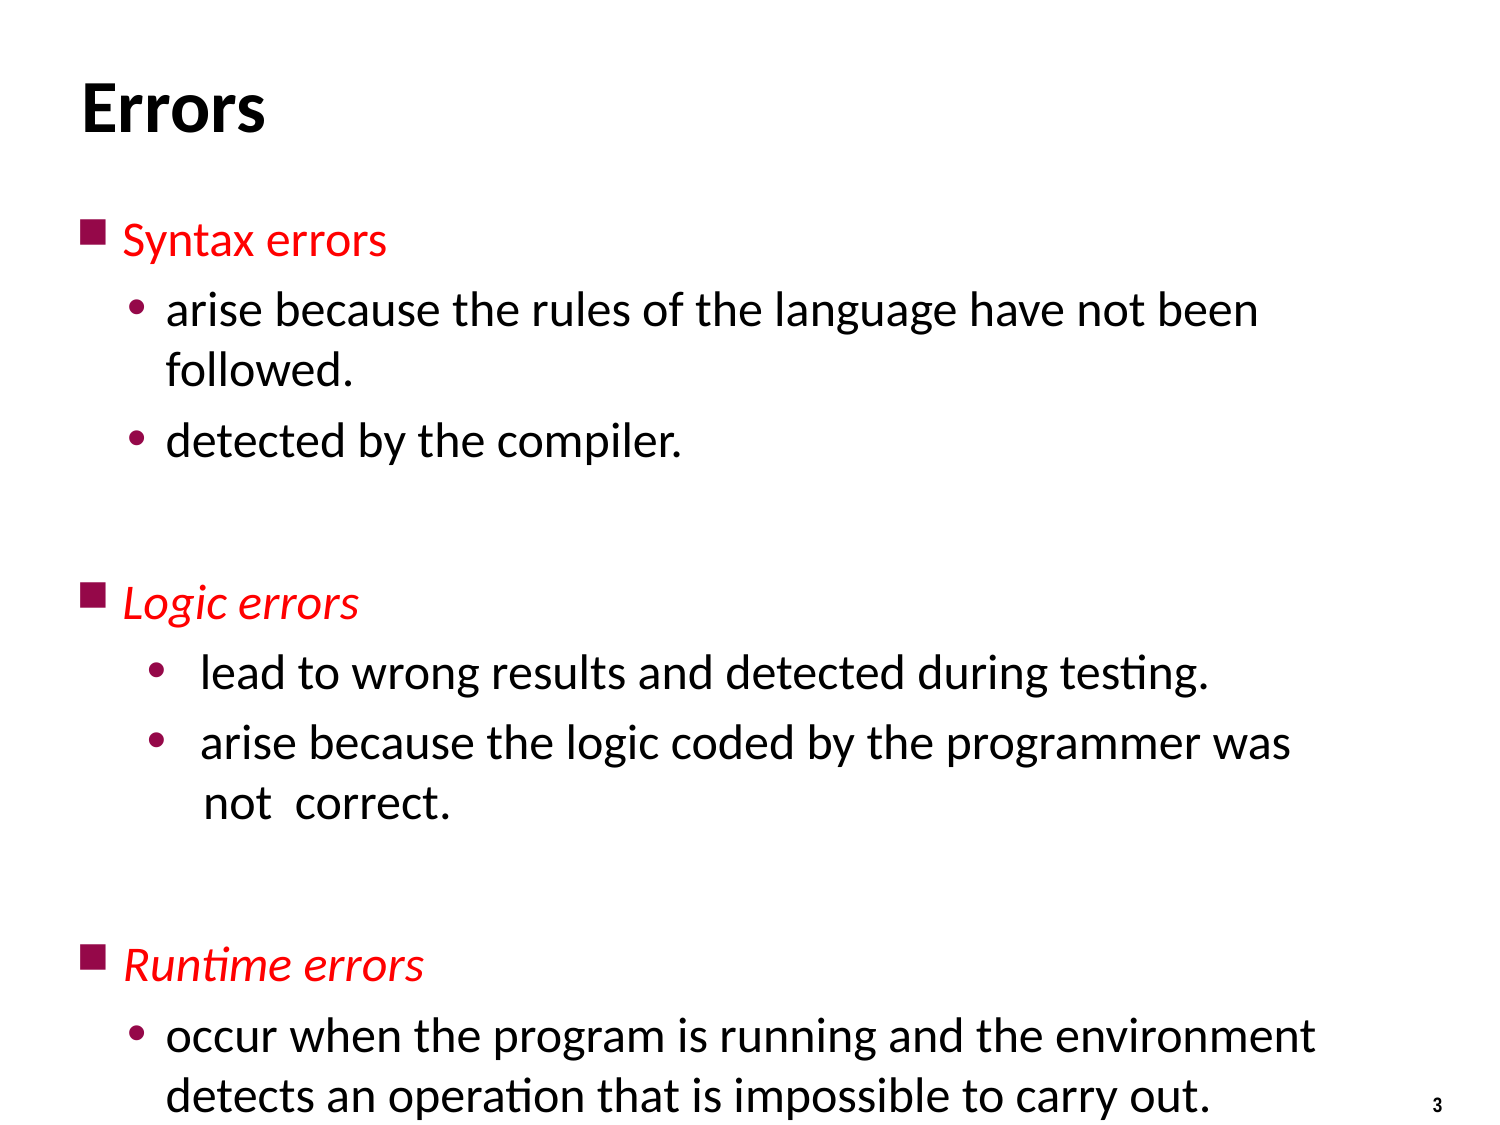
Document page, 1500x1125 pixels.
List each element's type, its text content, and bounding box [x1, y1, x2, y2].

title Errors [74, 12, 1438, 192]
list Syntax errors arise because the rules of the language have not been followed. detected by the compiler. Logic errors lead to wrong results and detected during testing. arise because the logic coded by the programmer was not correct. Runtime errors occur when the program is running and the environment detects an operation that is impossible to carry out. [74, 199, 1438, 1092]
